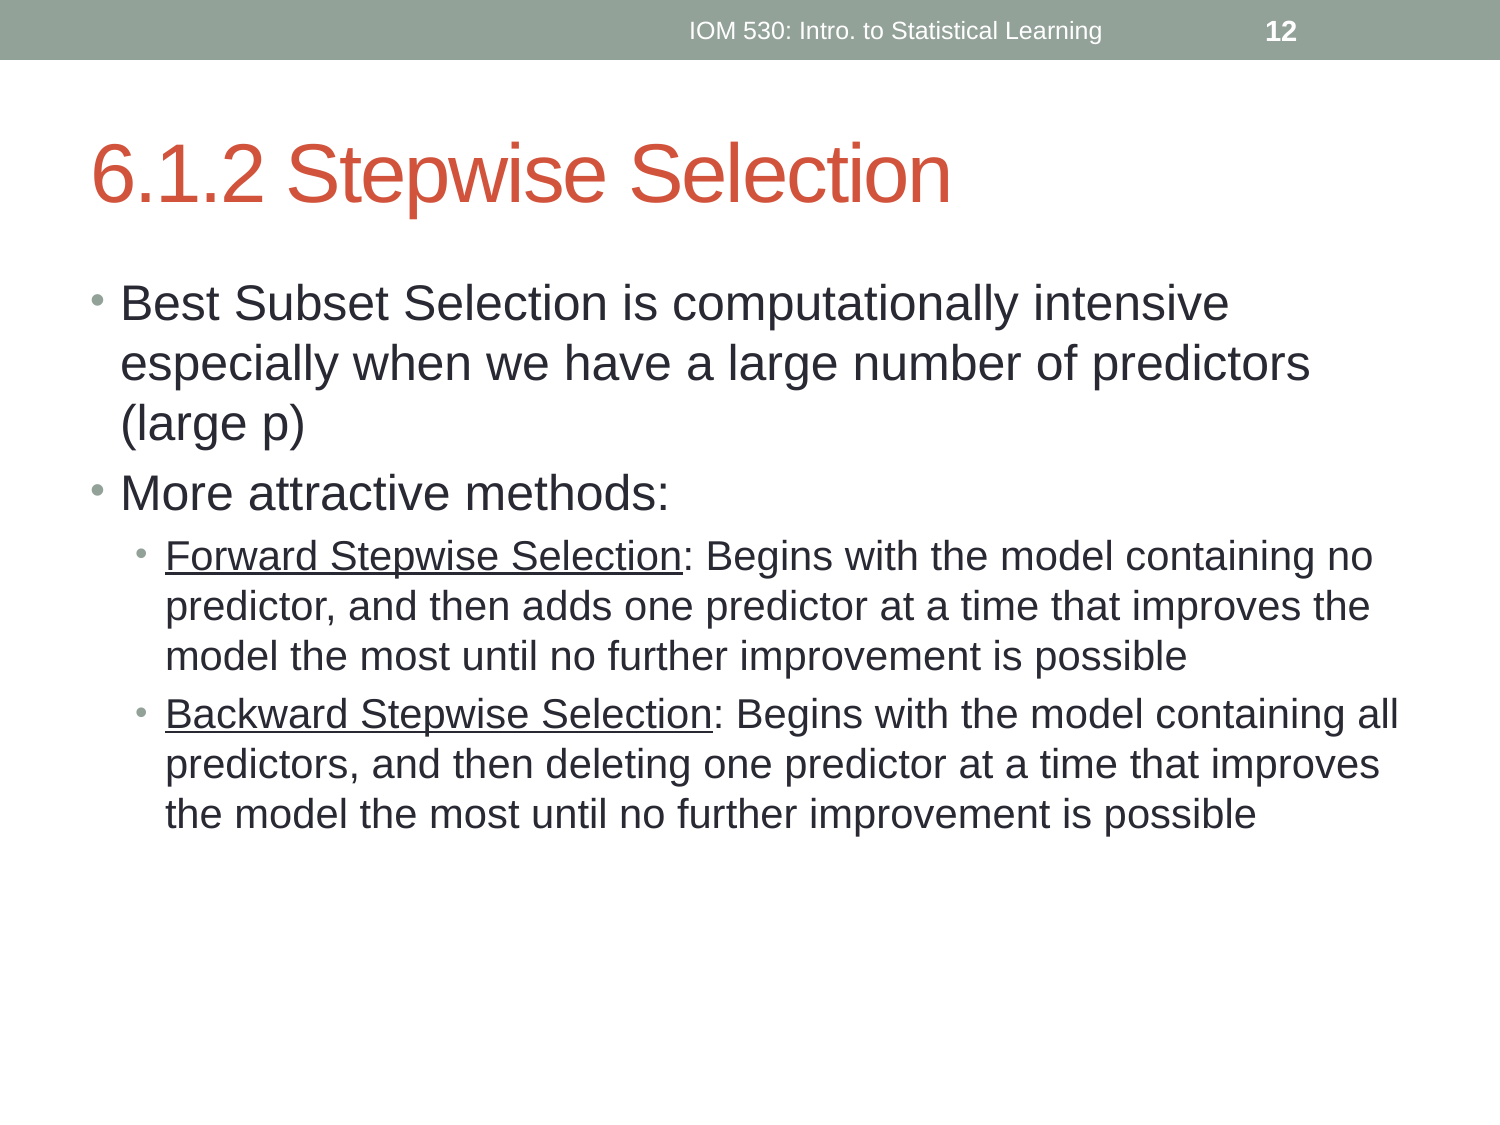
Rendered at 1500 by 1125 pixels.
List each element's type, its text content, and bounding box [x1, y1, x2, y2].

footer IOM 530: Intro. to Statistical Learning [562, 3, 1238, 57]
slide_number 12 [1250, 3, 1425, 57]
list Best Subset Selection is computationally intensive especially when we have a large number of predictors (large p) More attractive methods: Forward Stepwise Selection: Begins with the model containing no predictor, and then adds one predictor at a time that improves the model the most until no further improvement is possible Backward Stepwise Selection: Begins with the model containing all predictors, and then deleting one predictor at a time that improves the model the most until no further improvement is possible [75, 262, 1425, 1063]
title 6.1.2 Stepwise Selection [75, 87, 1425, 250]
